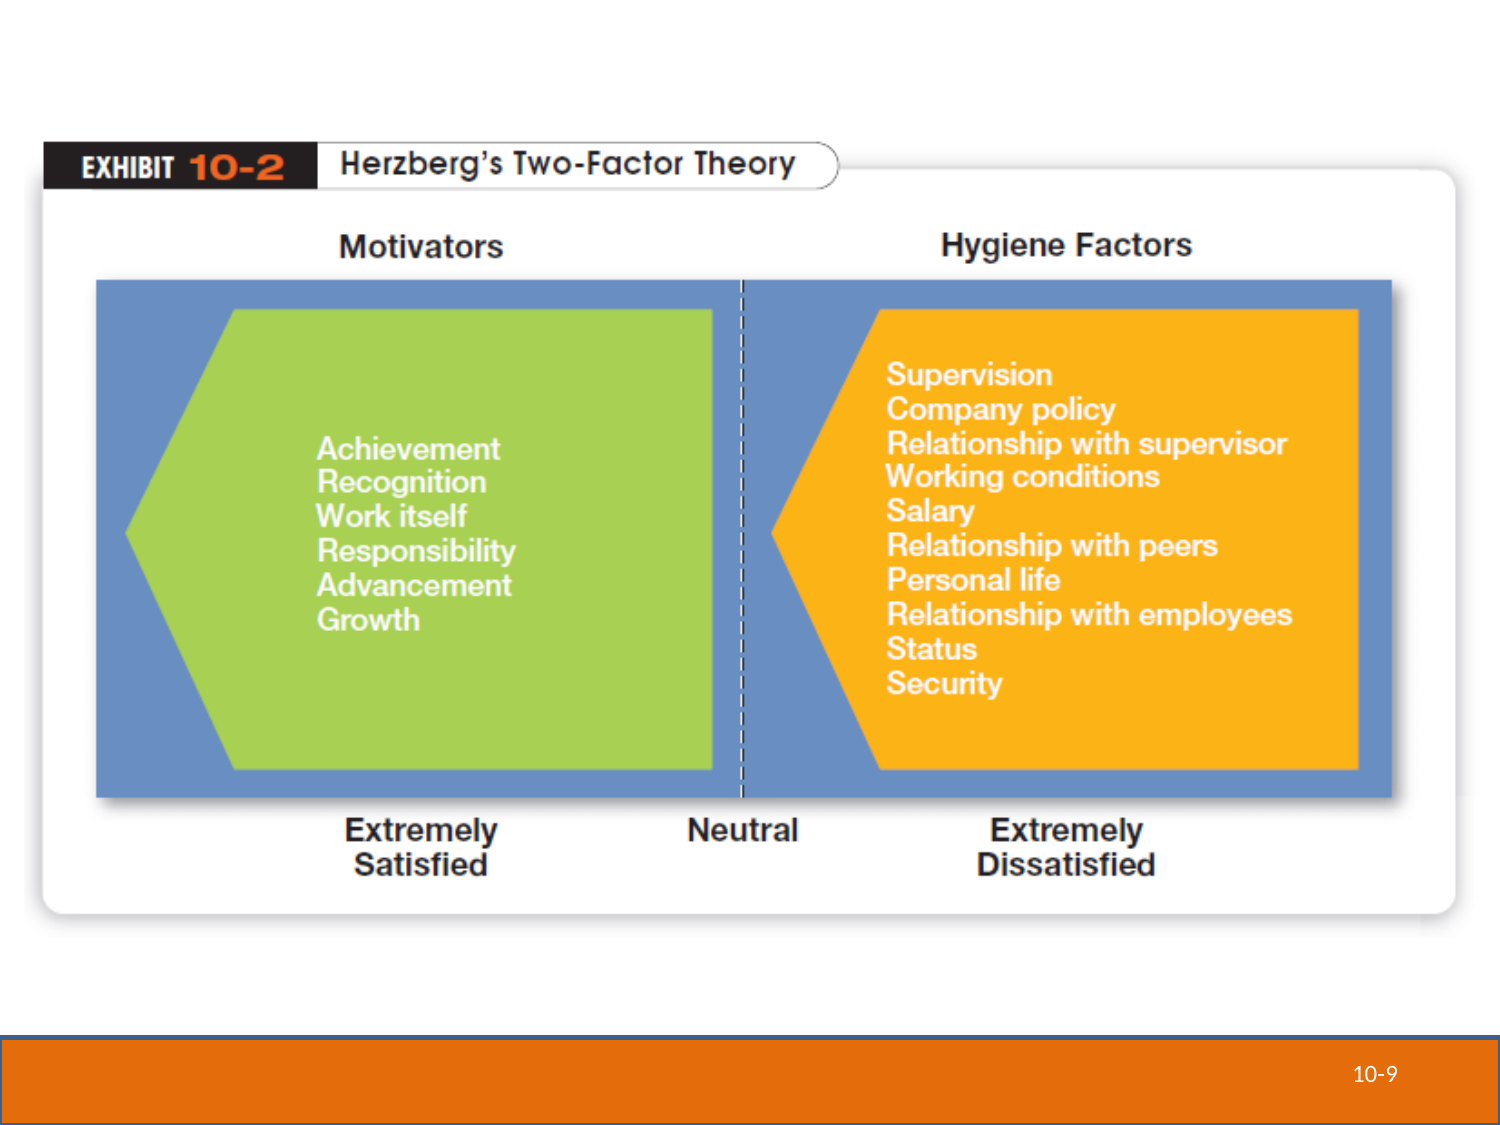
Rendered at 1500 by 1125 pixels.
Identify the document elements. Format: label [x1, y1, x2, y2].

picture [24, 124, 1484, 938]
